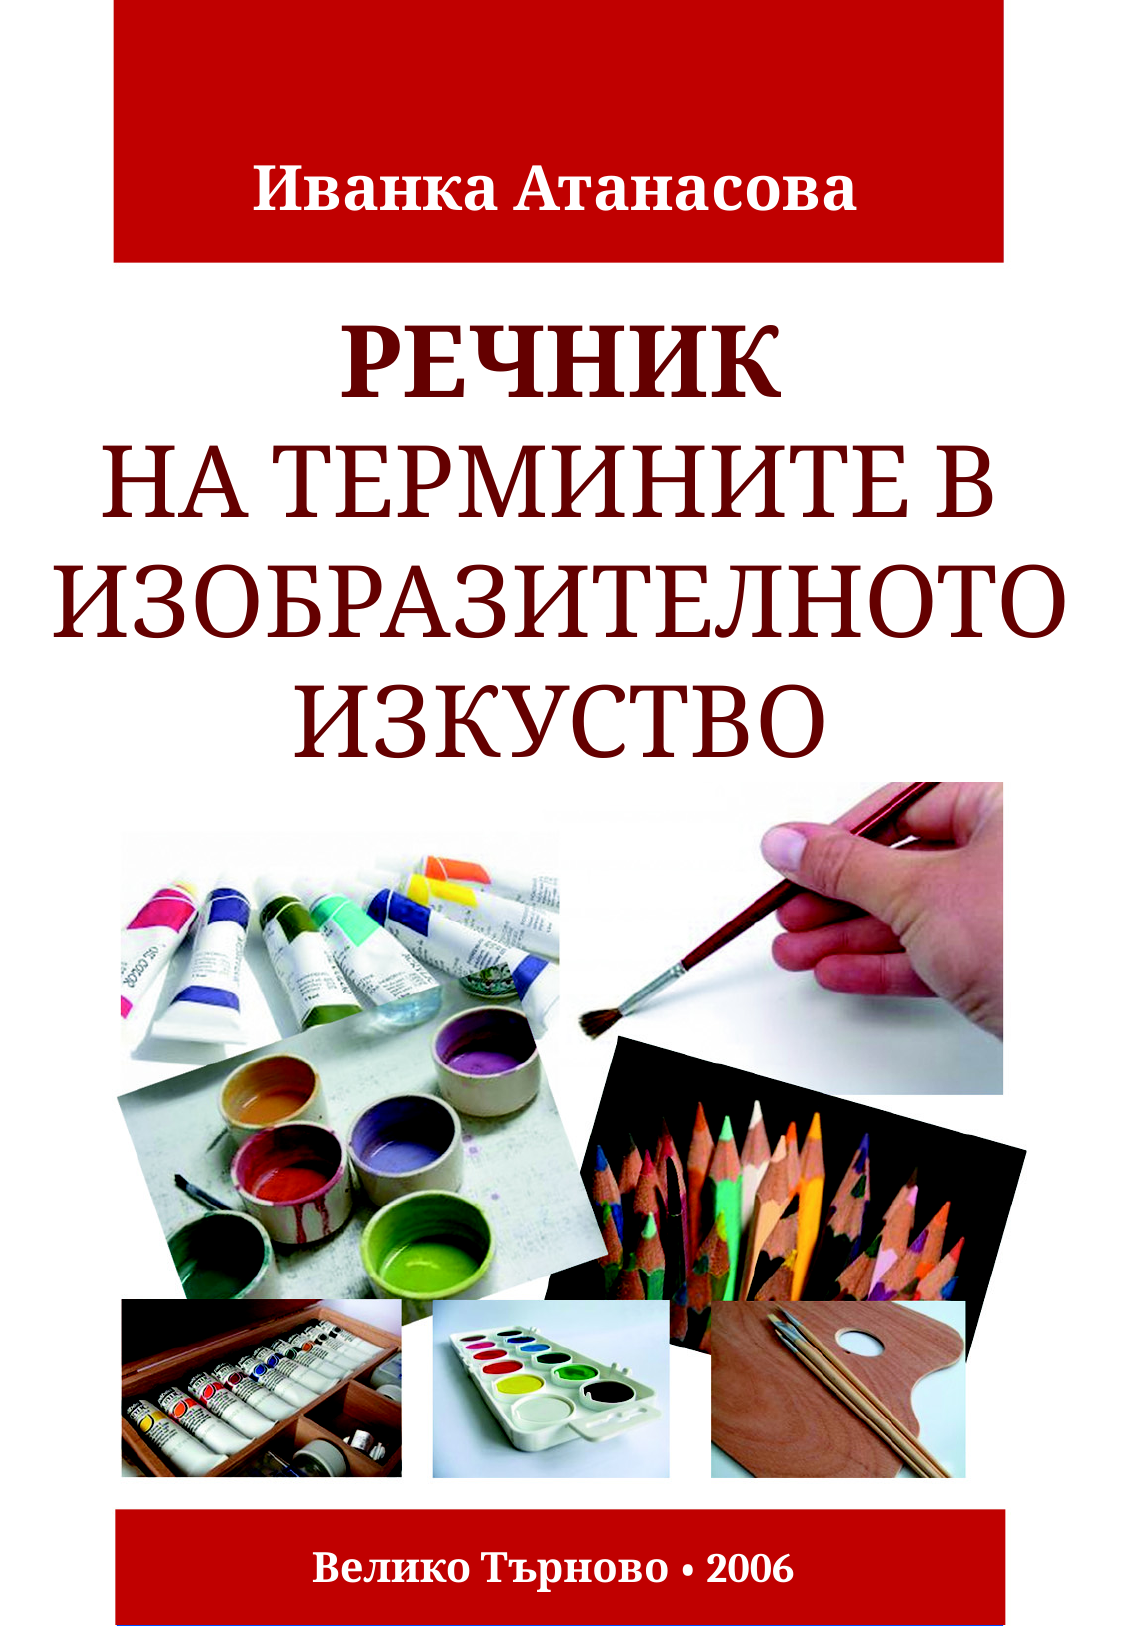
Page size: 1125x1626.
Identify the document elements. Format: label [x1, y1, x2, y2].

text_box [115, 1509, 1006, 1625]
picture [0, 0, 1125, 1626]
text_box [113, 0, 1004, 263]
